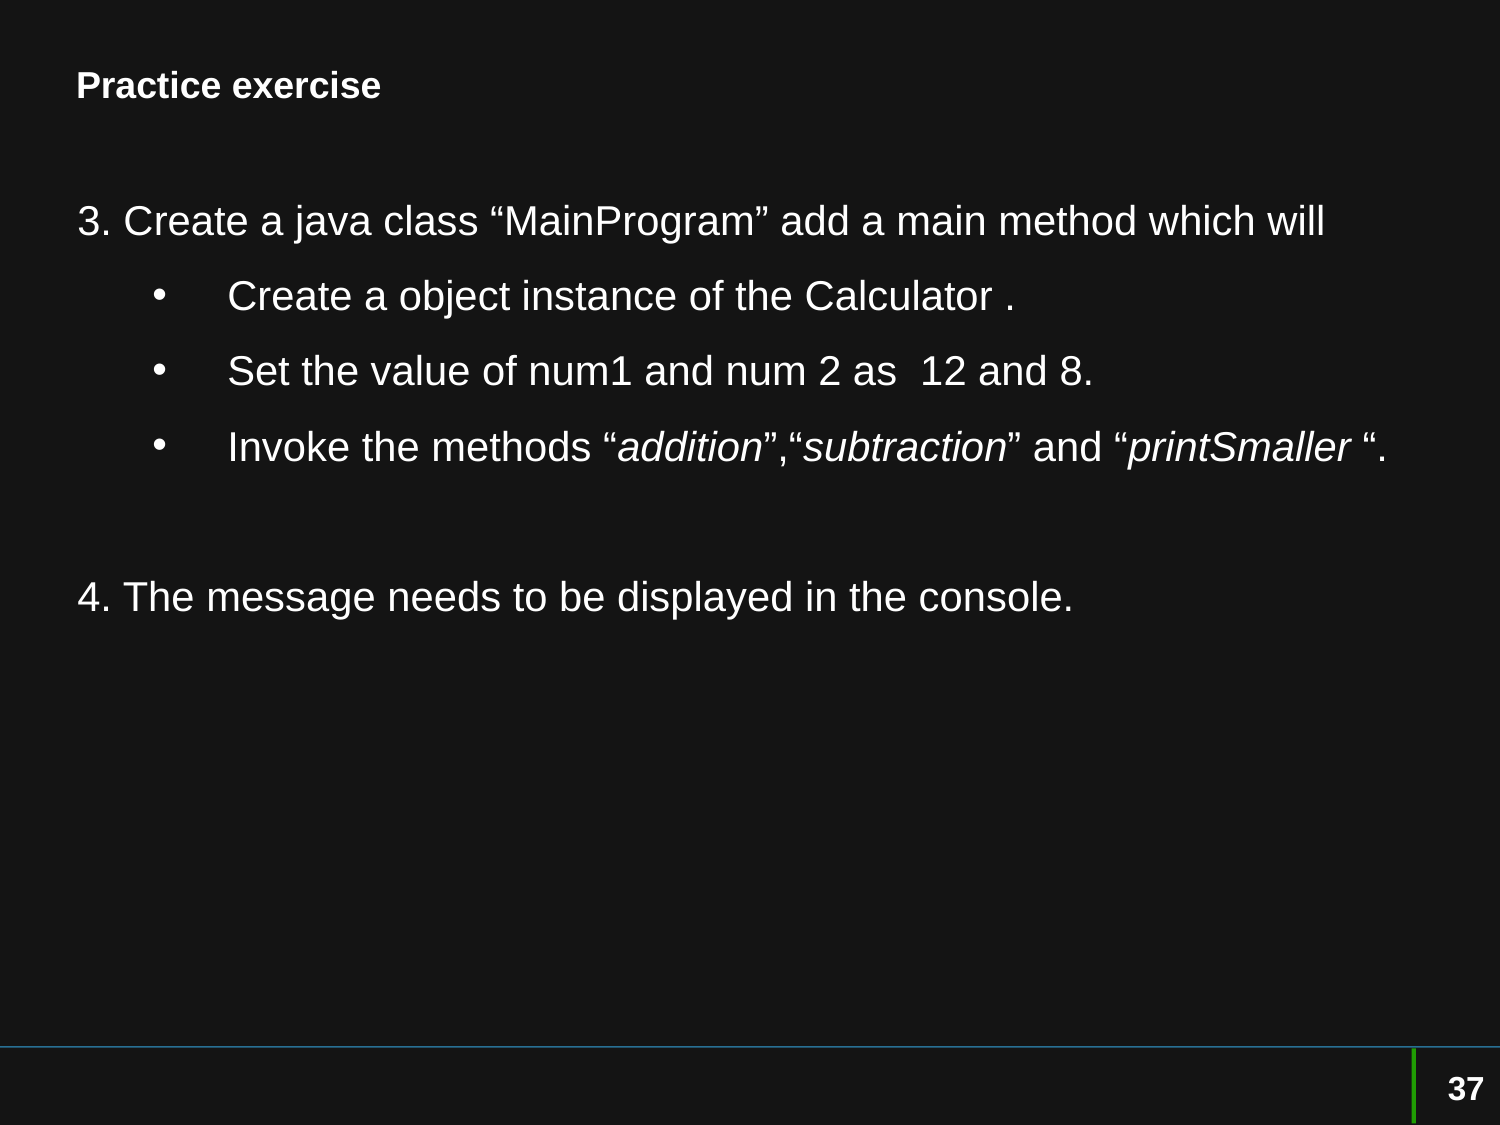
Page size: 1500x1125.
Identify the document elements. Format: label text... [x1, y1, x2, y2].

list 3. Create a java class “MainProgram” add a main method which will Create a object instance of the Calculator . Set the value of num1 and num 2 as 12 and 8. Invoke the methods “addition”,“subtraction” and “printSmaller “. 4. The message needs to be displayed in the console. [62, 186, 1438, 945]
slide_number 37 [1412, 1050, 1500, 1125]
title Practice exercise [61, 54, 1438, 154]
